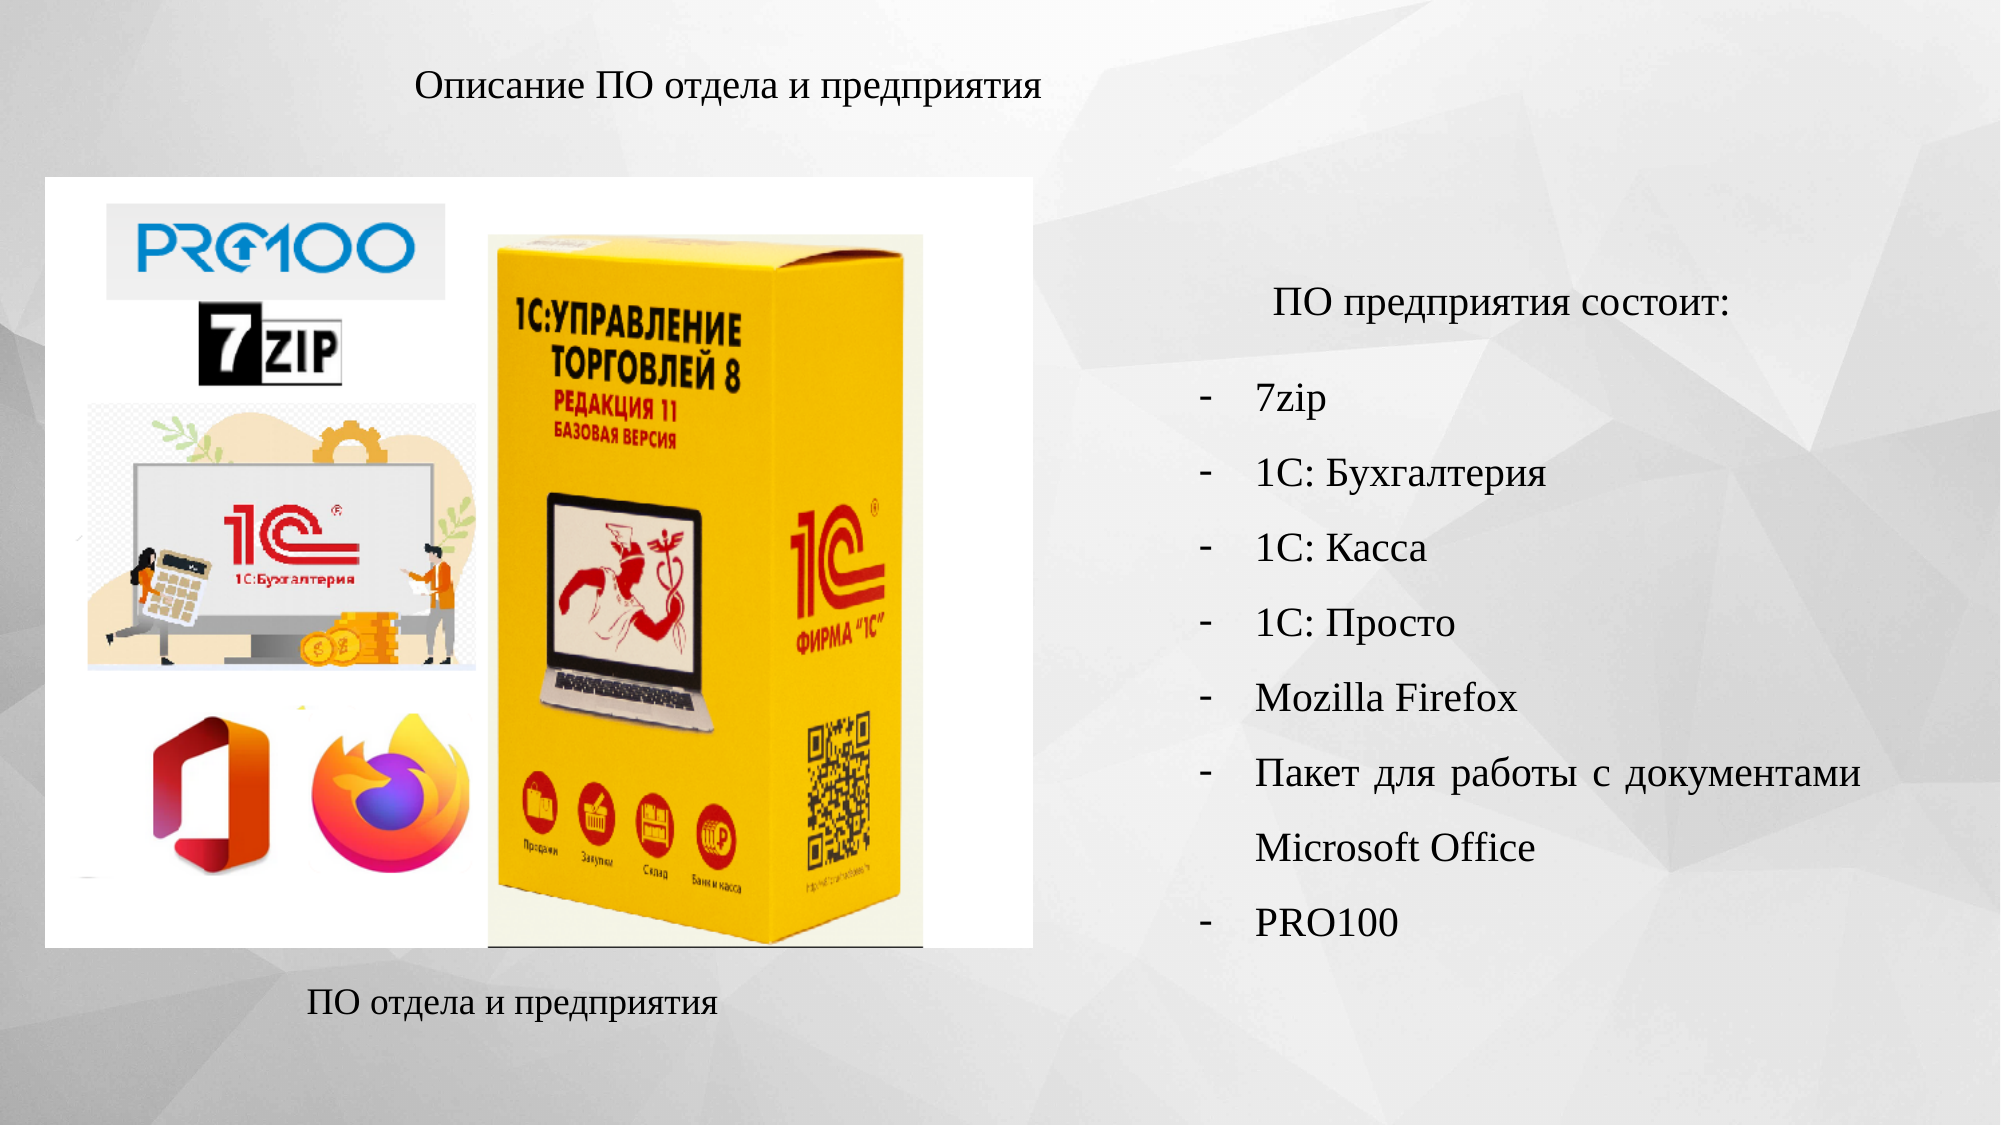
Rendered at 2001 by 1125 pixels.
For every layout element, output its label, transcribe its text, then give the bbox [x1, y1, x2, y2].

picture [0, 0, 2001, 1125]
title Описание ПО отдела и предприятия [359, 24, 1641, 114]
text_box ПО предприятия состоит: 7zip 1C: Бухгалтерия 1C: Касса 1C: Просто Mozilla Firefox Пакет для работы с документами Microsoft Office PRO100 [1183, 241, 1877, 953]
text_box ПО отдела и предприятия [291, 948, 787, 1030]
